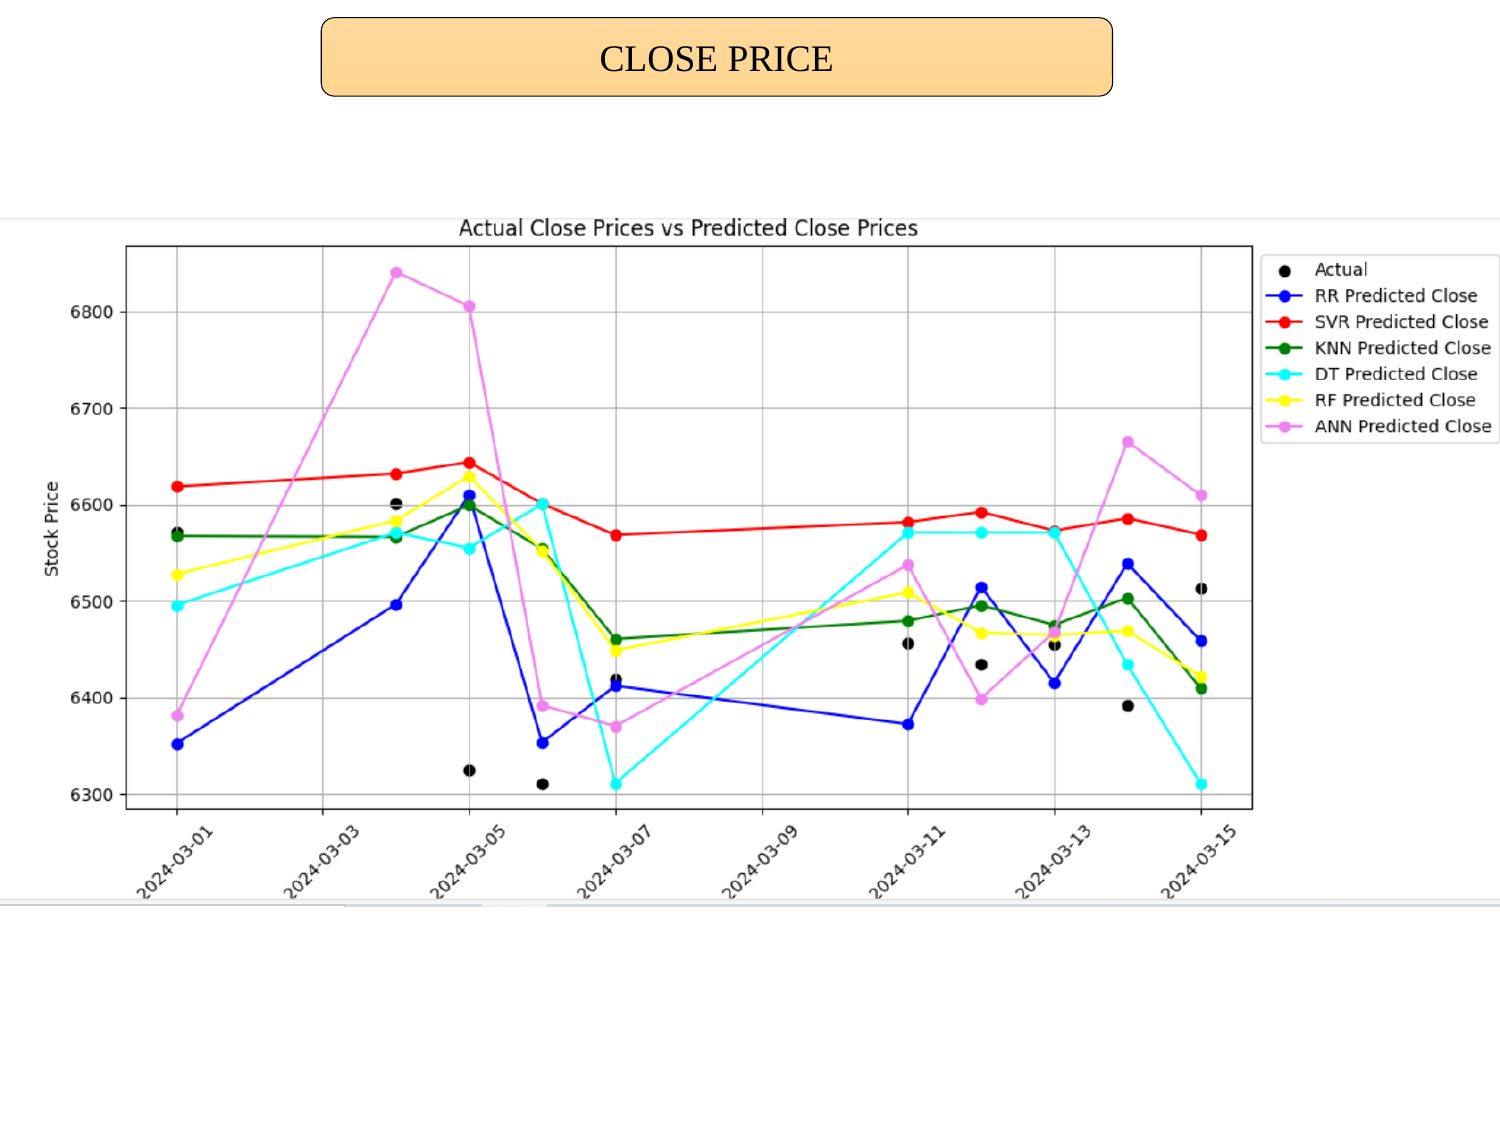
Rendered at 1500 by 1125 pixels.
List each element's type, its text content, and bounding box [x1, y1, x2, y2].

picture [0, 218, 1500, 907]
text_box CLOSE PRICE [320, 17, 1114, 97]
